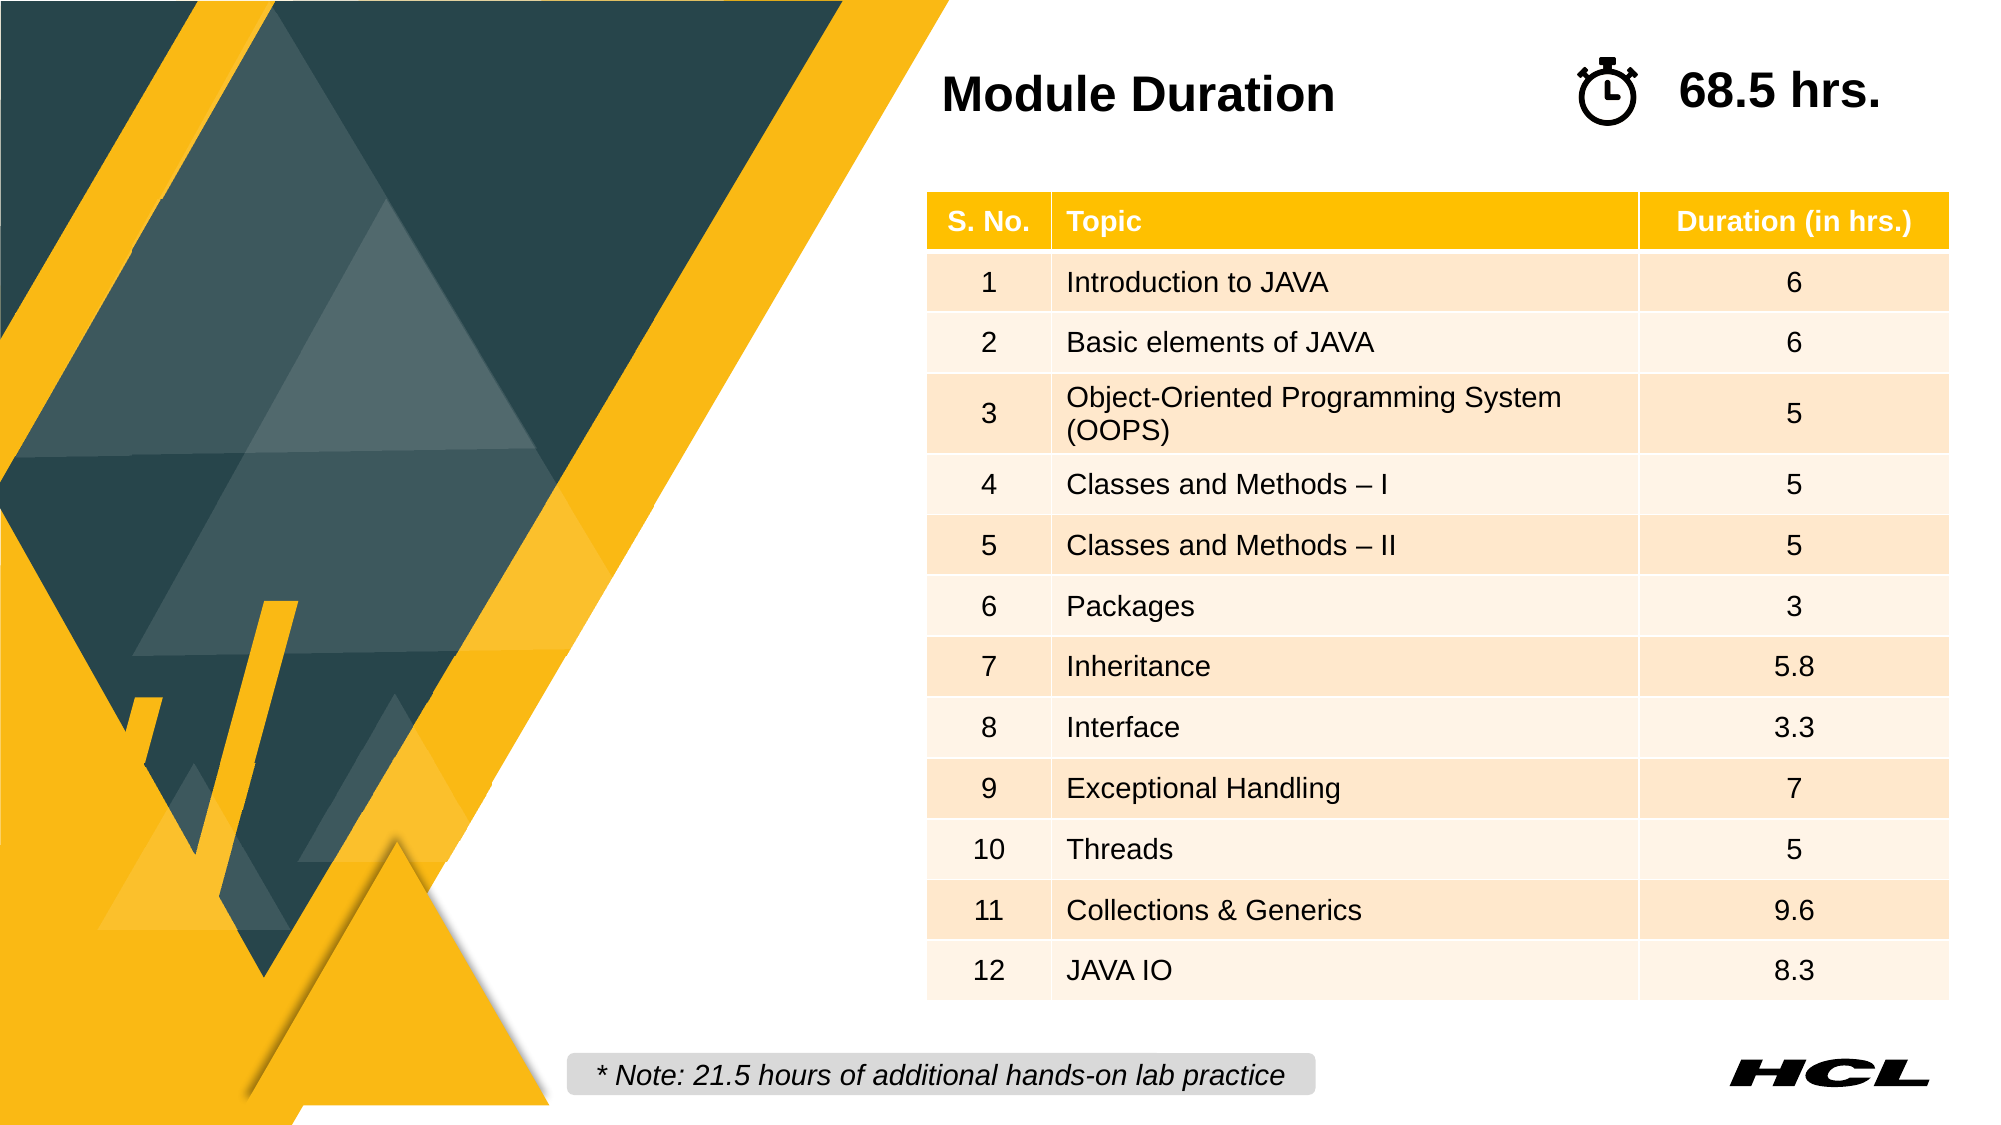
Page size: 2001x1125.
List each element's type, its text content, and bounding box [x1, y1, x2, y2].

table_cell Basic elements of JAVA [1052, 313, 1638, 372]
table_header S. No. [927, 192, 1051, 249]
table_cell 5 [1640, 455, 1949, 514]
table_cell 5 [1640, 820, 1949, 879]
table_header Topic [1052, 192, 1638, 249]
table_cell 7 [927, 637, 1051, 696]
table_cell Threads [1052, 820, 1638, 879]
table_cell Classes and Methods – I [1052, 455, 1638, 514]
table_cell 5 [927, 515, 1051, 574]
picture [297, 693, 492, 862]
title Module Duration [926, 59, 1379, 132]
table_cell 3 [1640, 576, 1949, 635]
table_cell Packages [1052, 576, 1638, 635]
table_cell 5 [1640, 374, 1949, 453]
table_cell 1 [927, 254, 1051, 311]
table_cell 7 [1640, 759, 1949, 818]
table_cell Interface [1052, 698, 1638, 757]
table_cell 5.8 [1640, 637, 1949, 696]
table_cell Inheritance [1052, 637, 1638, 696]
table_cell 6 [927, 576, 1051, 635]
table_cell 8.3 [1640, 941, 1949, 1000]
table_cell 4 [927, 455, 1051, 514]
picture [15, 1, 654, 656]
table_cell 3.3 [1640, 698, 1949, 757]
picture [97, 763, 291, 930]
table_cell Object-Oriented Programming System (OOPS) [1052, 374, 1638, 453]
table_cell 11 [927, 880, 1051, 939]
list 68.5 hrs. [1663, 51, 1942, 132]
table_cell 6 [1640, 254, 1949, 311]
table_cell 9 [927, 759, 1051, 818]
table_cell 8 [927, 698, 1051, 757]
table_cell JAVA IO [1052, 941, 1638, 1000]
table_cell Introduction to JAVA [1052, 254, 1638, 311]
table_cell 2 [927, 313, 1051, 372]
table_cell 5 [1640, 515, 1949, 574]
table_cell 3 [927, 374, 1051, 453]
table_cell Exceptional Handling [1052, 759, 1638, 818]
text_box * Note: 21.5 hours of additional hands-on lab practice [565, 1051, 1317, 1097]
table_cell 12 [927, 941, 1051, 1000]
table_cell 10 [927, 820, 1051, 879]
table_cell Collections & Generics [1052, 880, 1638, 939]
table_cell 9.6 [1640, 880, 1949, 939]
table_cell 6 [1640, 313, 1949, 372]
table_header Duration (in hrs.) [1640, 192, 1949, 249]
table_cell Classes and Methods – II [1052, 515, 1638, 574]
